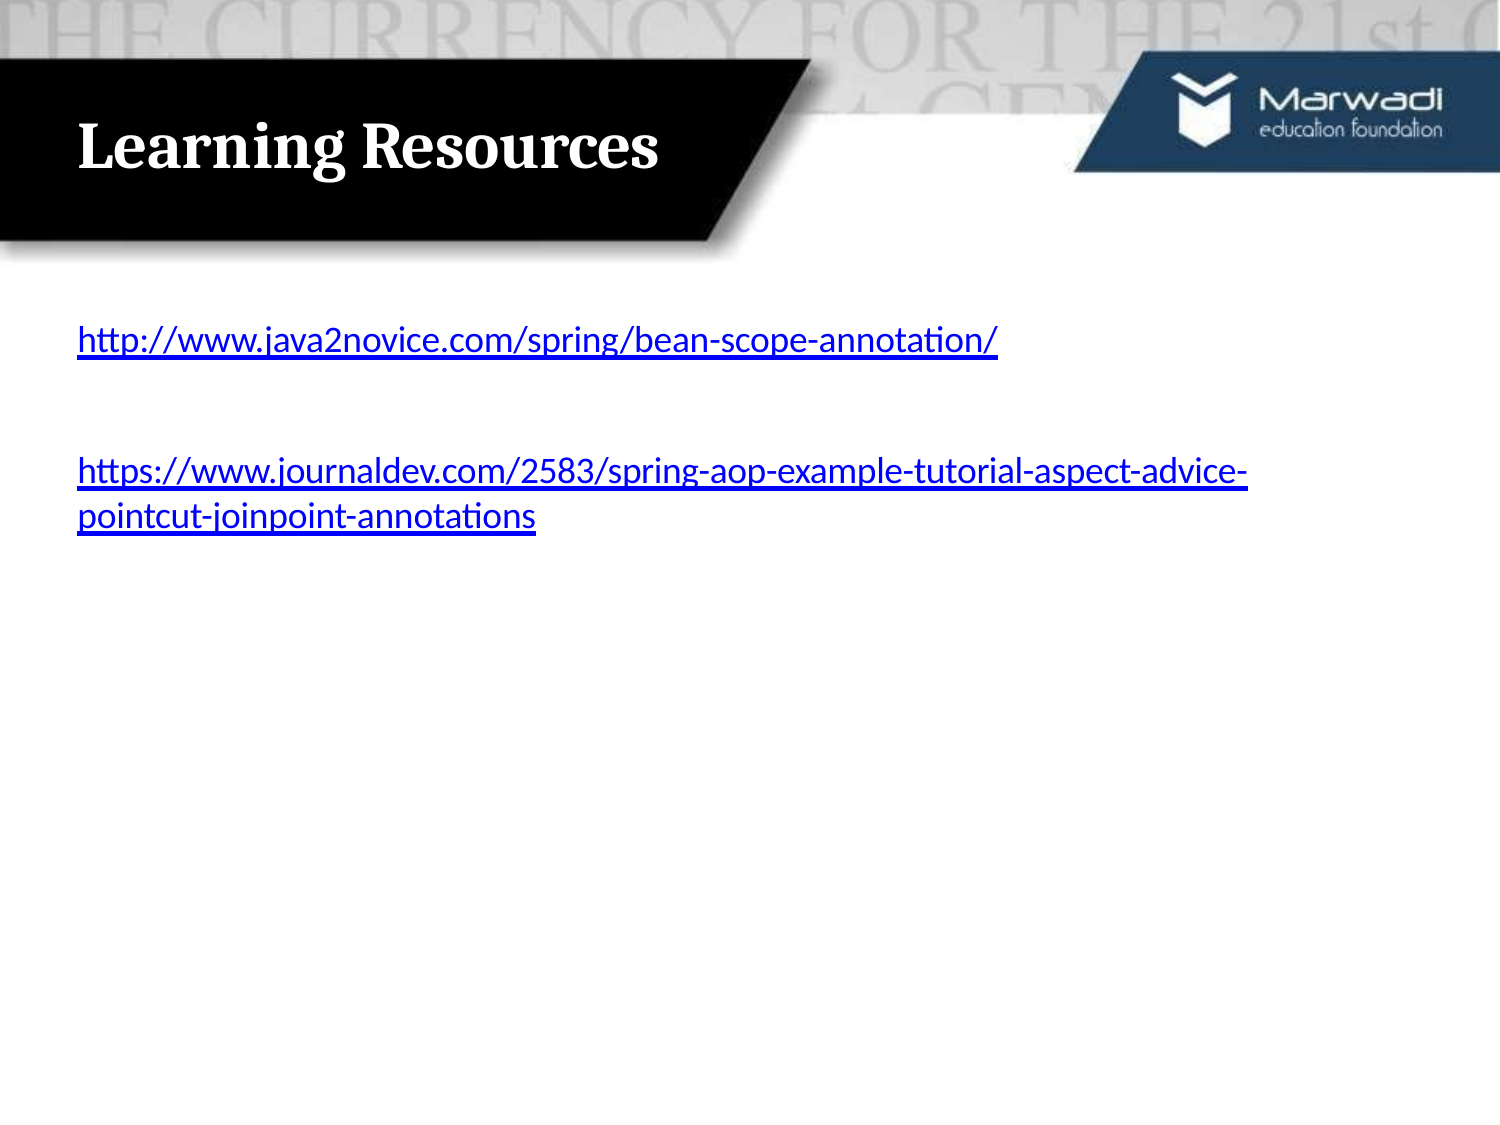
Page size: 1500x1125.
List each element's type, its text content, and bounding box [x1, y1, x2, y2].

picture [0, 0, 1500, 985]
title Learning Resources [75, 99, 679, 290]
text_box http://www.java2novice.com/spring/bean-scope-annotation/ https://www.journaldev.com/2583/spring-aop-example-tutorial-aspect-advice- pointcut-joinpoint-annotations [75, 313, 1298, 537]
